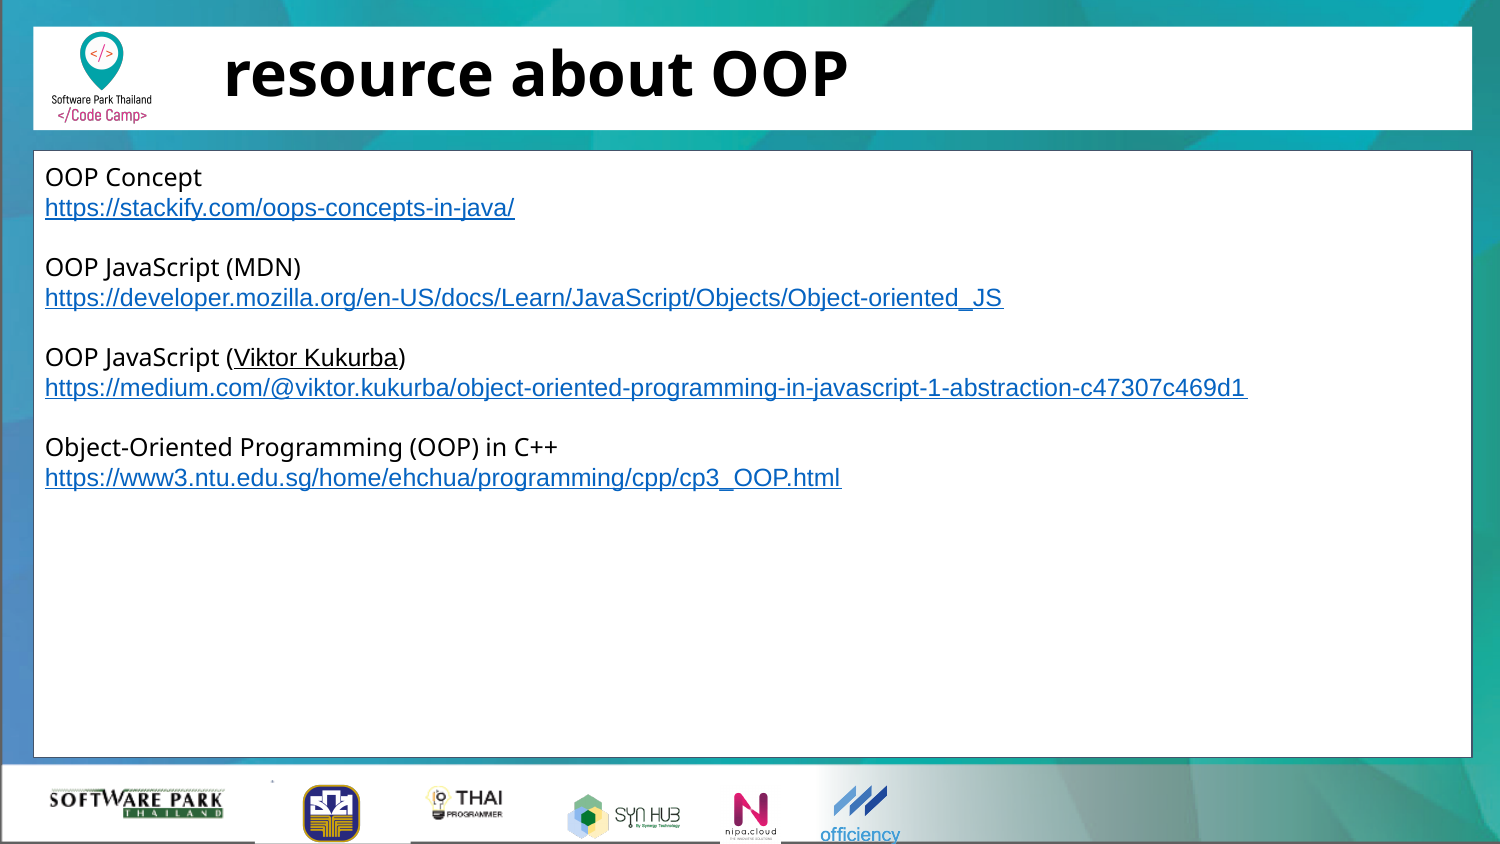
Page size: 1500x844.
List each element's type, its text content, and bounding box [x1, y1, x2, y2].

list OOP Concept https://stackify.com/oops-concepts-in-java/ OOP JavaScript (MDN) https://developer.mozilla.org/en-US/docs/Learn/JavaScript/Objects/Object-oriented_JS OOP JavaScript (Viktor Kukurba) https://medium.com/@viktor.kukurba/object-oriented-programming-in-javascript-1-abstraction-c47307c469d1 Object-Oriented Programming (OOP) in C++ https://www3.ntu.edu.sg/home/ehchua/programming/cpp/cp3_OOP.html [33, 150, 1473, 777]
picture [0, 0, 1500, 844]
title resource about OOP [212, 18, 1447, 134]
